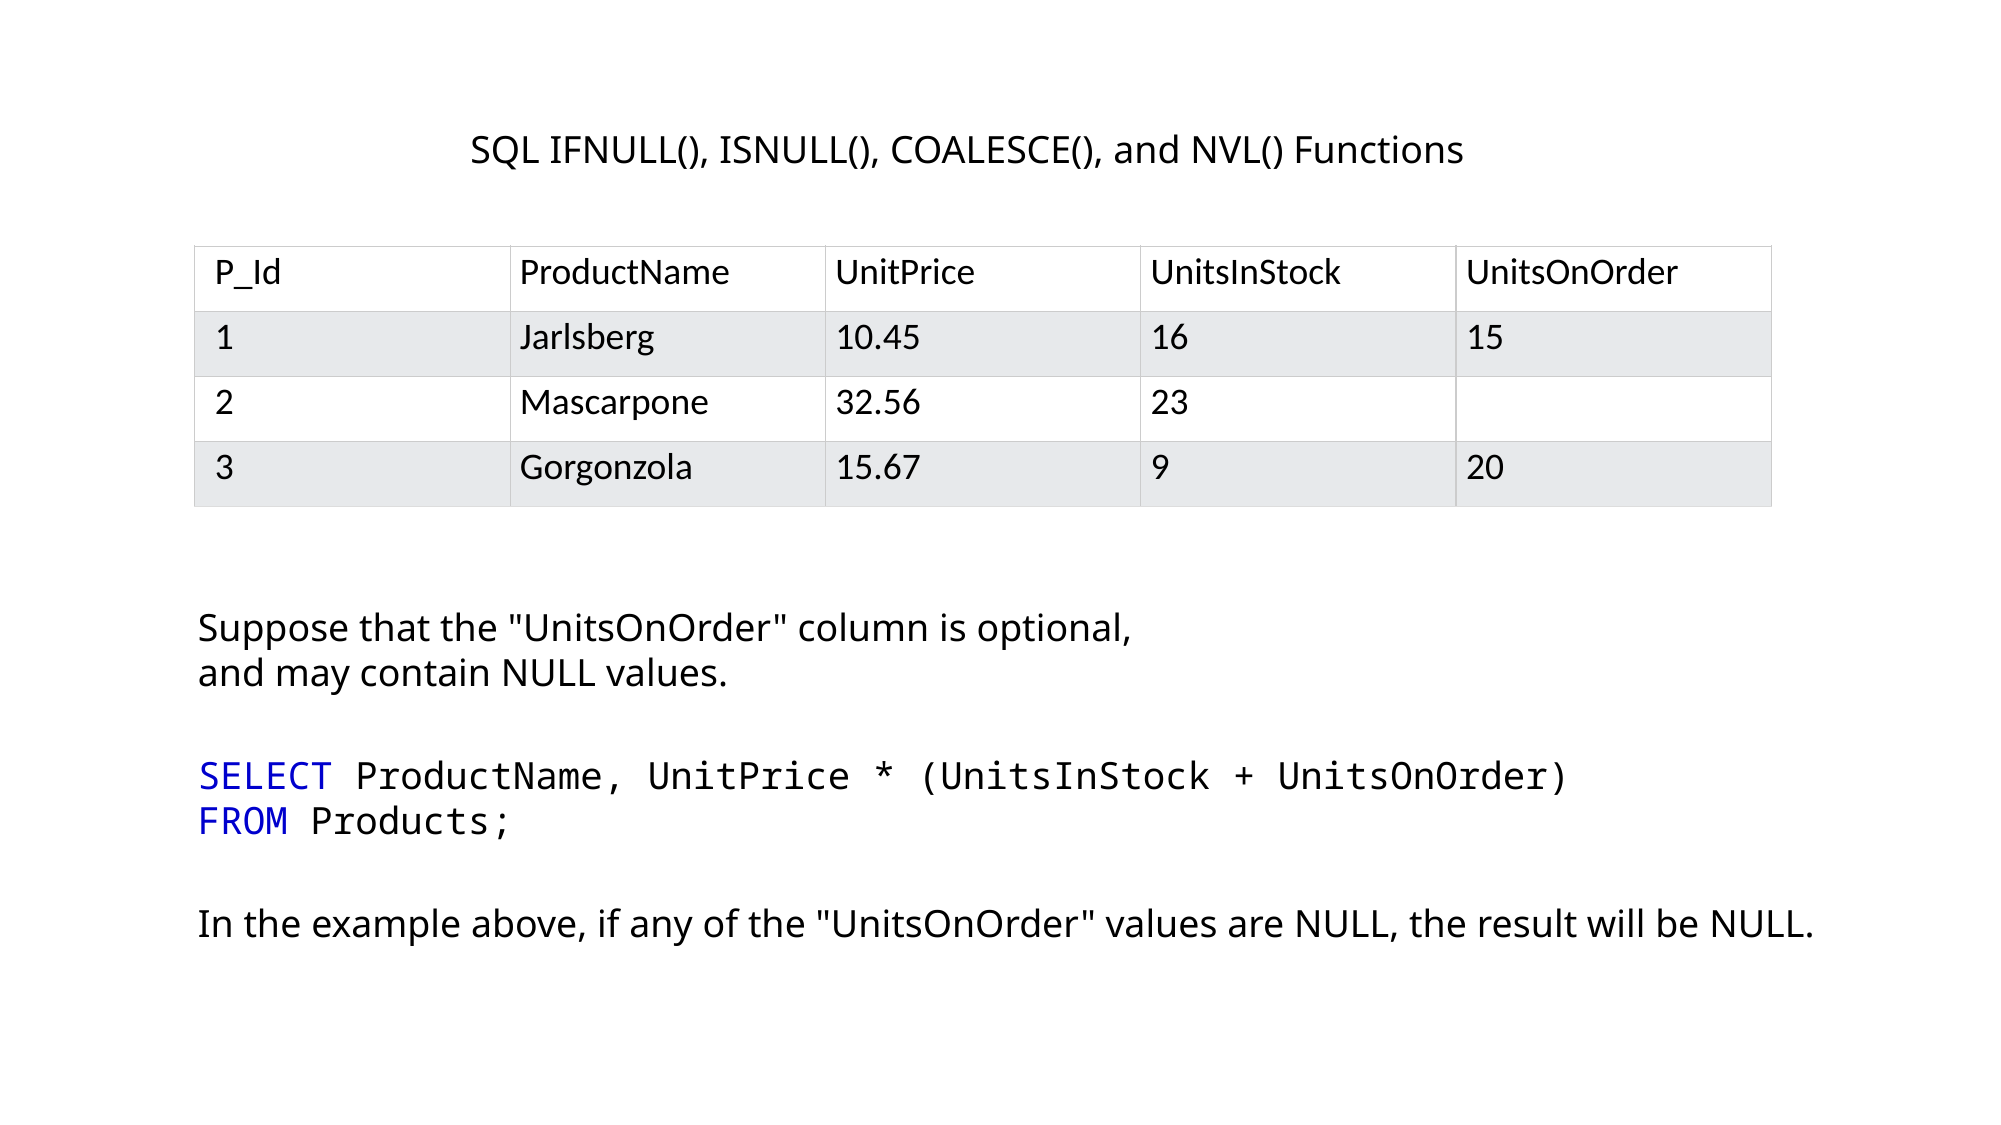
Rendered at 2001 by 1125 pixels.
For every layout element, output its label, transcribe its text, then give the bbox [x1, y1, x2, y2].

table_header UnitsInStock [1141, 247, 1455, 311]
table_cell 15.67 [826, 442, 1140, 506]
table_cell 15 [1457, 312, 1771, 376]
text_box In the example above, if any of the "UnitsOnOrder" values are NULL, the result will be NULL. [183, 892, 1990, 953]
text_box Suppose that the "UnitsOnOrder" column is optional, and may contain NULL values. [183, 596, 1184, 702]
table_cell 32.56 [826, 377, 1140, 441]
table_cell 1 [195, 312, 510, 376]
table_cell 9 [1141, 442, 1455, 506]
table_header P_Id [195, 247, 510, 311]
table_cell 3 [195, 442, 510, 506]
table_cell 23 [1141, 377, 1455, 441]
table_header ProductName [511, 247, 825, 311]
table_header UnitsOnOrder [1457, 247, 1771, 311]
text_box SELECT ProductName, UnitPrice * (UnitsInStock + UnitsOnOrder) FROM Products; [183, 744, 1812, 850]
text_box SQL IFNULL(), ISNULL(), COALESCE(), and NVL() Functions [455, 118, 1480, 179]
table_cell 2 [195, 377, 510, 441]
table_cell 20 [1457, 442, 1771, 506]
table_cell Gorgonzola [511, 442, 825, 506]
table_cell [1457, 377, 1771, 441]
table_header UnitPrice [826, 247, 1140, 311]
table_cell 10.45 [826, 312, 1140, 376]
table_cell 16 [1141, 312, 1455, 376]
table_cell Jarlsberg [511, 312, 825, 376]
table_cell Mascarpone [511, 377, 825, 441]
